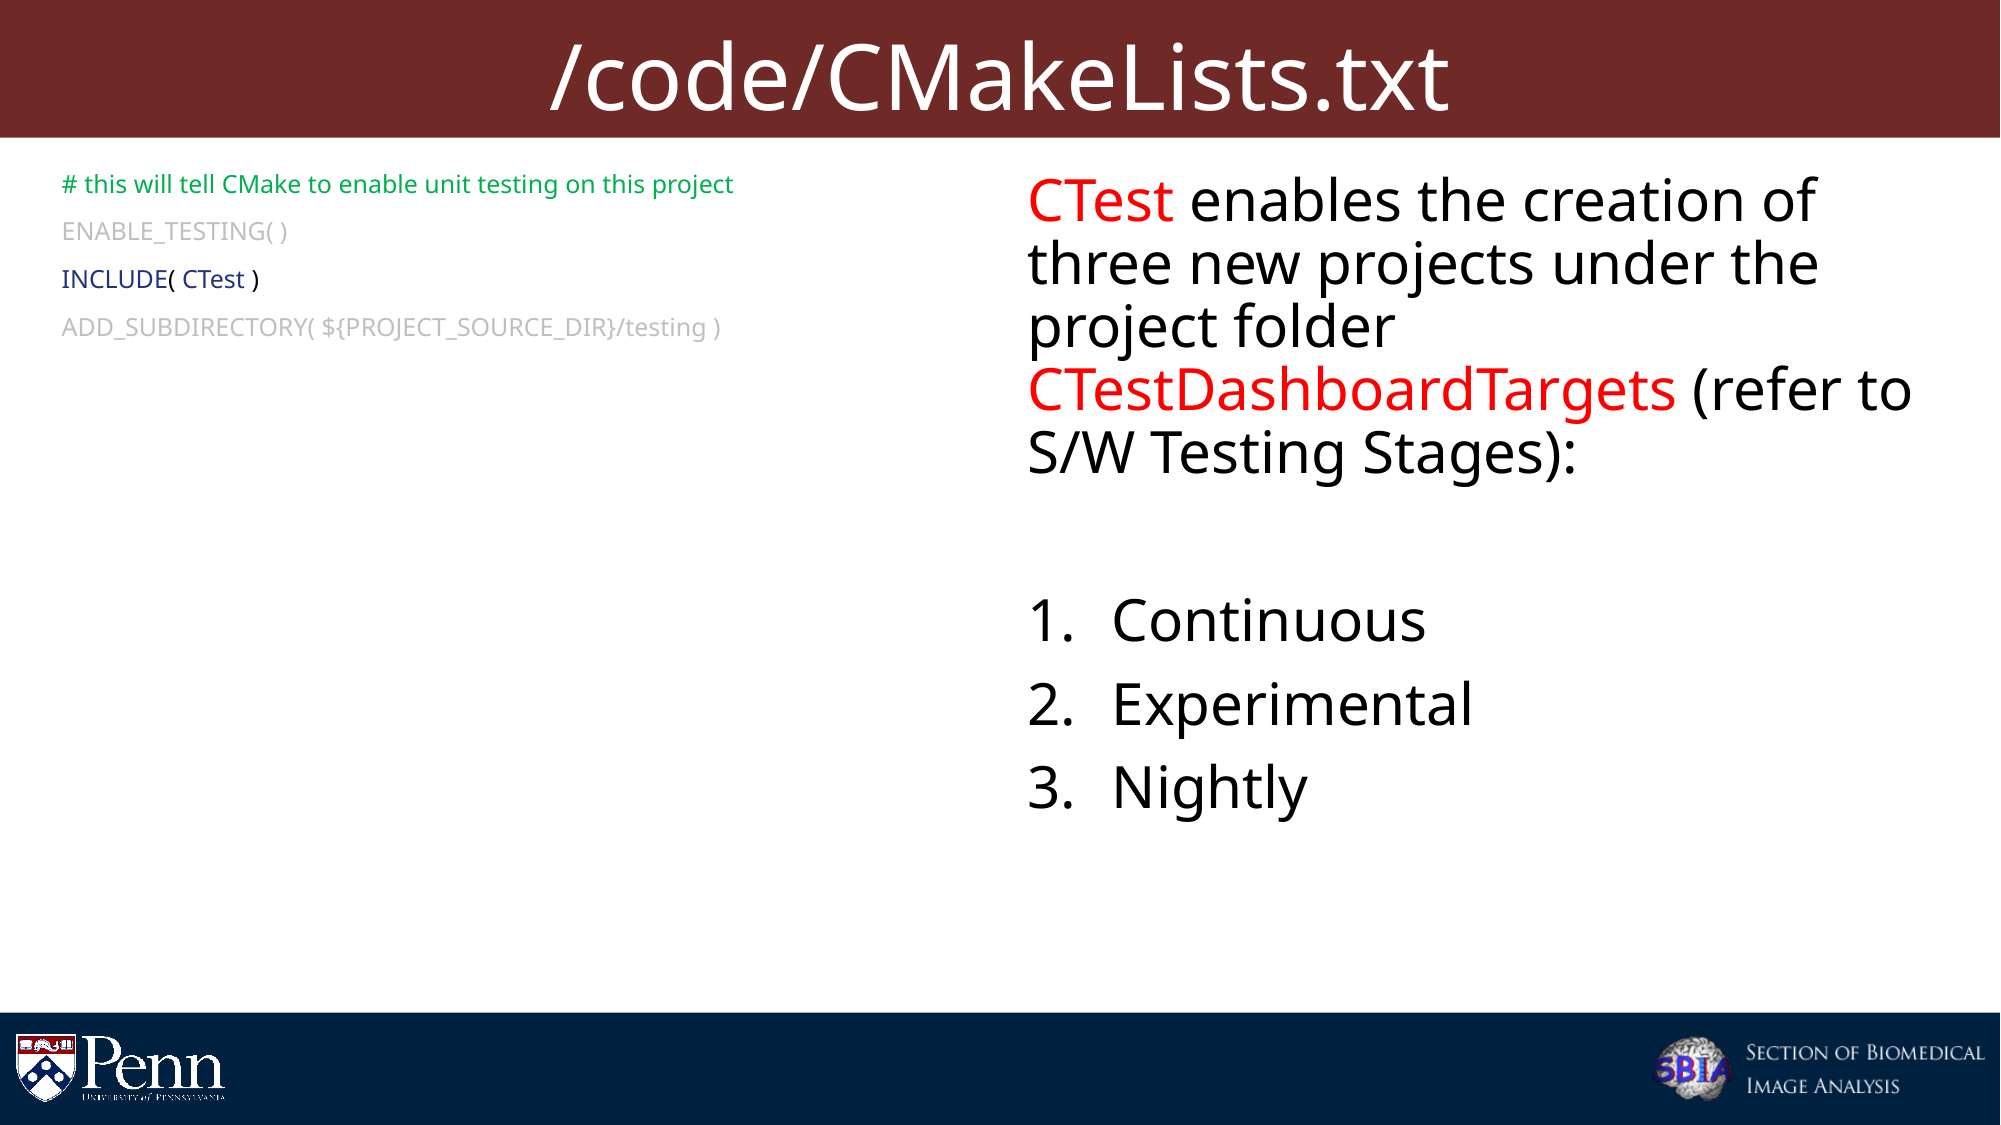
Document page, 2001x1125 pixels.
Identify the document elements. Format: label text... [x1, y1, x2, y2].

list CTest enables the creation of three new projects under the project folder CTestDashboardTargets (refer to S/W Testing Stages): Continuous Experimental Nightly [1012, 164, 1954, 987]
title /code/CMakeLists.txt [46, 0, 1954, 138]
picture [1652, 1035, 1985, 1102]
picture [16, 1034, 225, 1103]
list # this will tell CMake to enable unit testing on this project ENABLE_TESTING( ) INCLUDE( CTest ) ADD_SUBDIRECTORY( ${PROJECT_SOURCE_DIR}/testing ) [46, 164, 985, 987]
